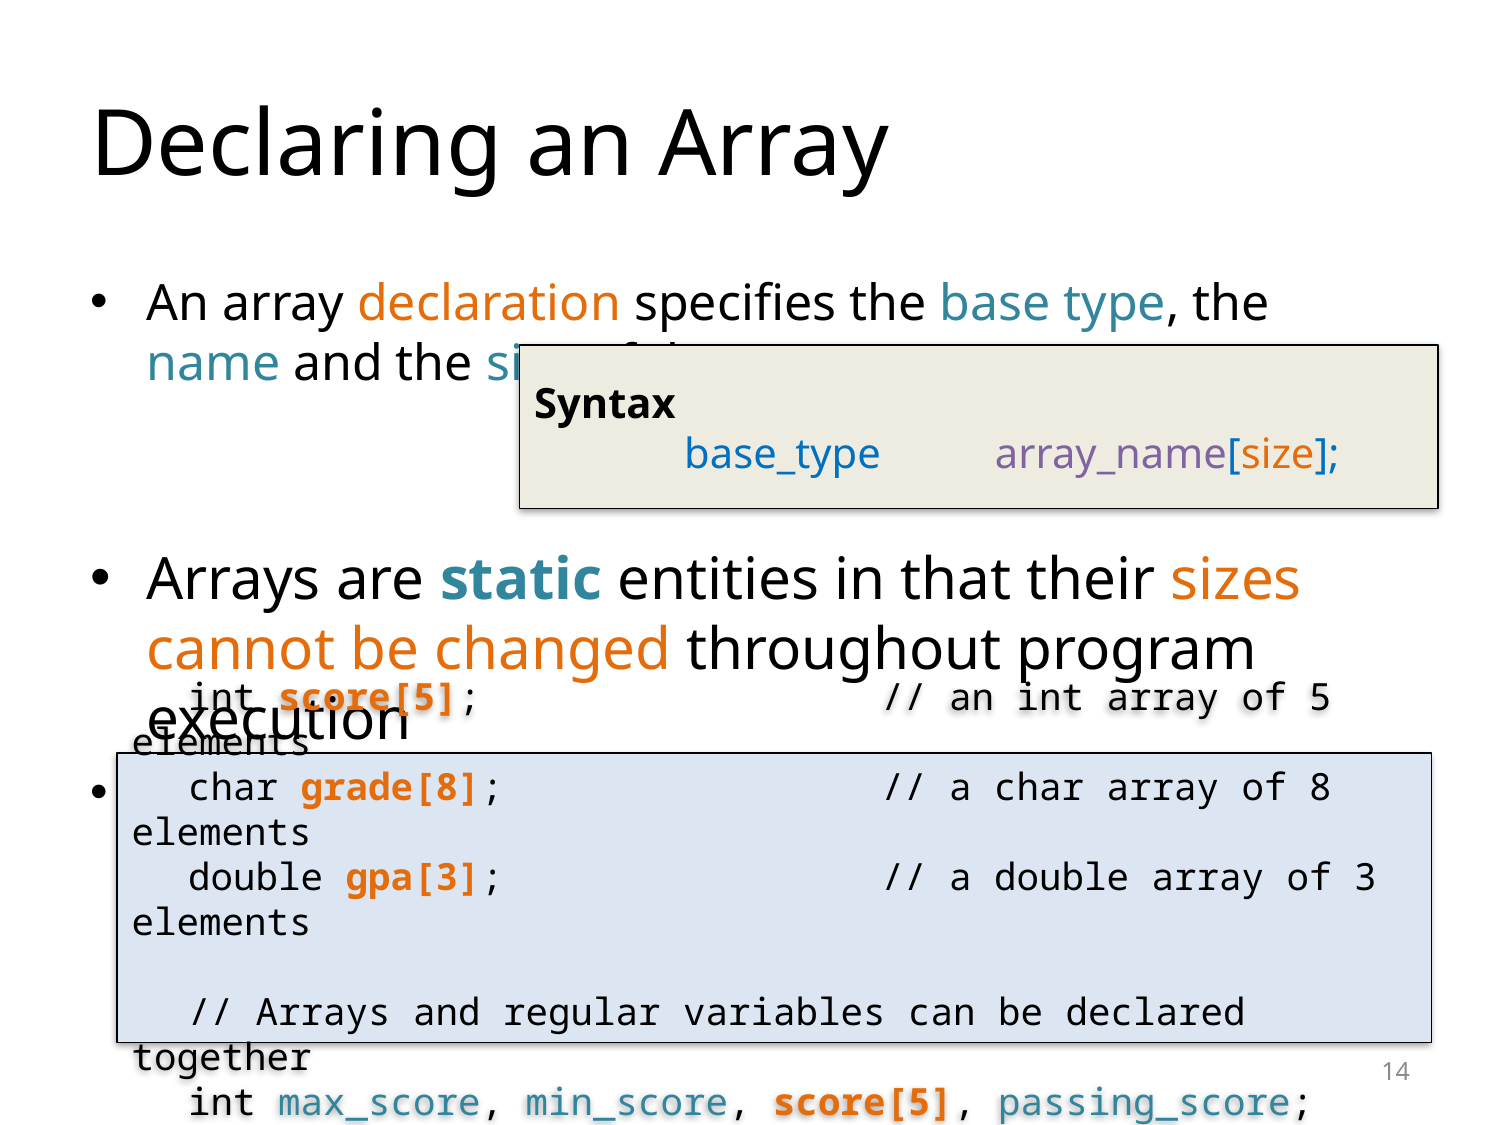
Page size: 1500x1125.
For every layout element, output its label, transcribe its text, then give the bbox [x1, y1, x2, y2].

slide_number 14 [1074, 1042, 1425, 1103]
list An array declaration specifies the base type, the name and the size of the array Arrays are static entities in that their sizes cannot be changed throughout program execution Examples: [75, 262, 1425, 1005]
text_box Syntax base_type array_name[size]; [519, 344, 1439, 509]
title Declaring an Array [75, 45, 1425, 233]
text_box int score[5]; // an int array of 5 elements char grade[8]; // a char array of 8 elements double gpa[3]; // a double array of 3 elements // Arrays and regular variables can be declared together int max_score, min_score, score[5], passing_score; [116, 752, 1432, 1043]
